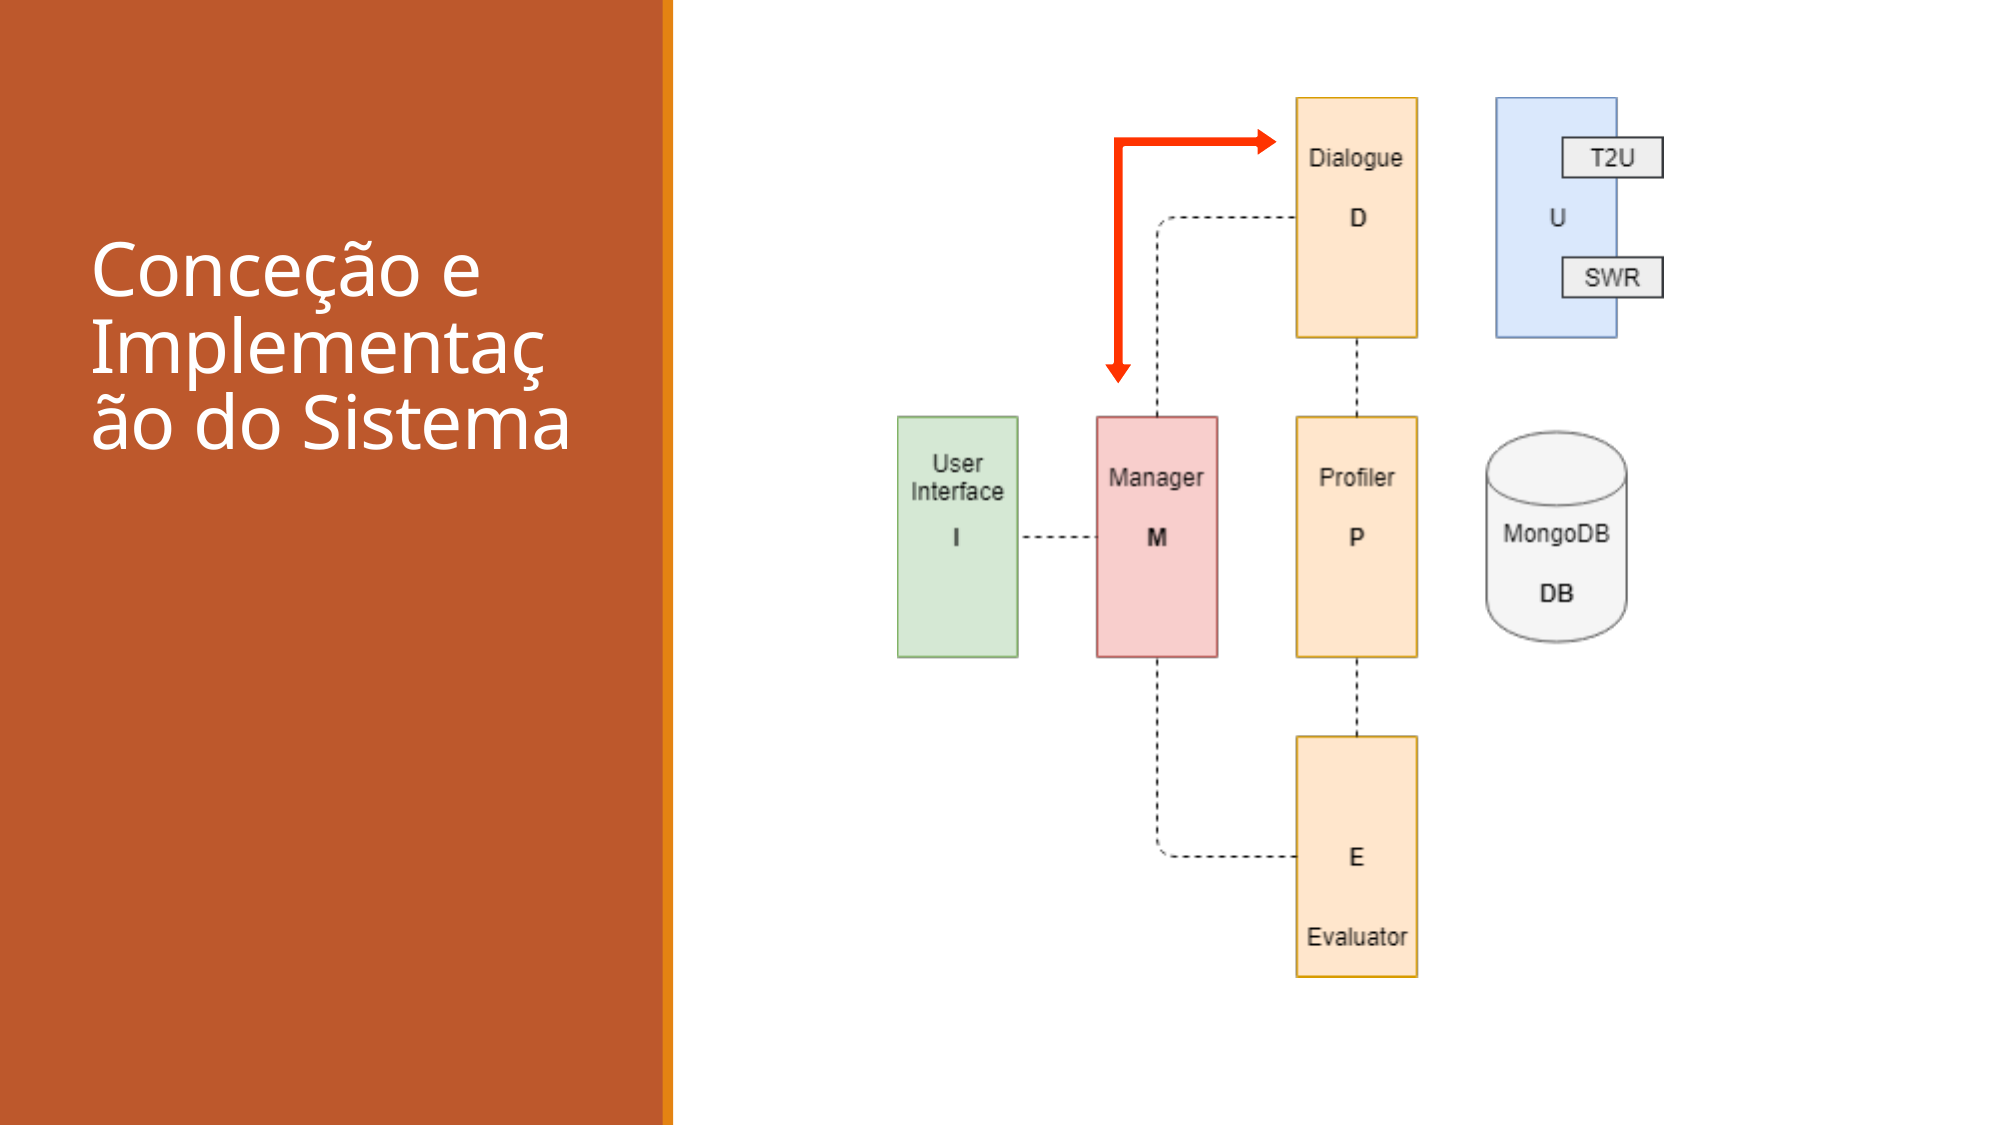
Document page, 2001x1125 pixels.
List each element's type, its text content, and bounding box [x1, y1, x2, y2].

title Conceção e Implementação do Sistema [75, 97, 600, 473]
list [897, 96, 1665, 978]
